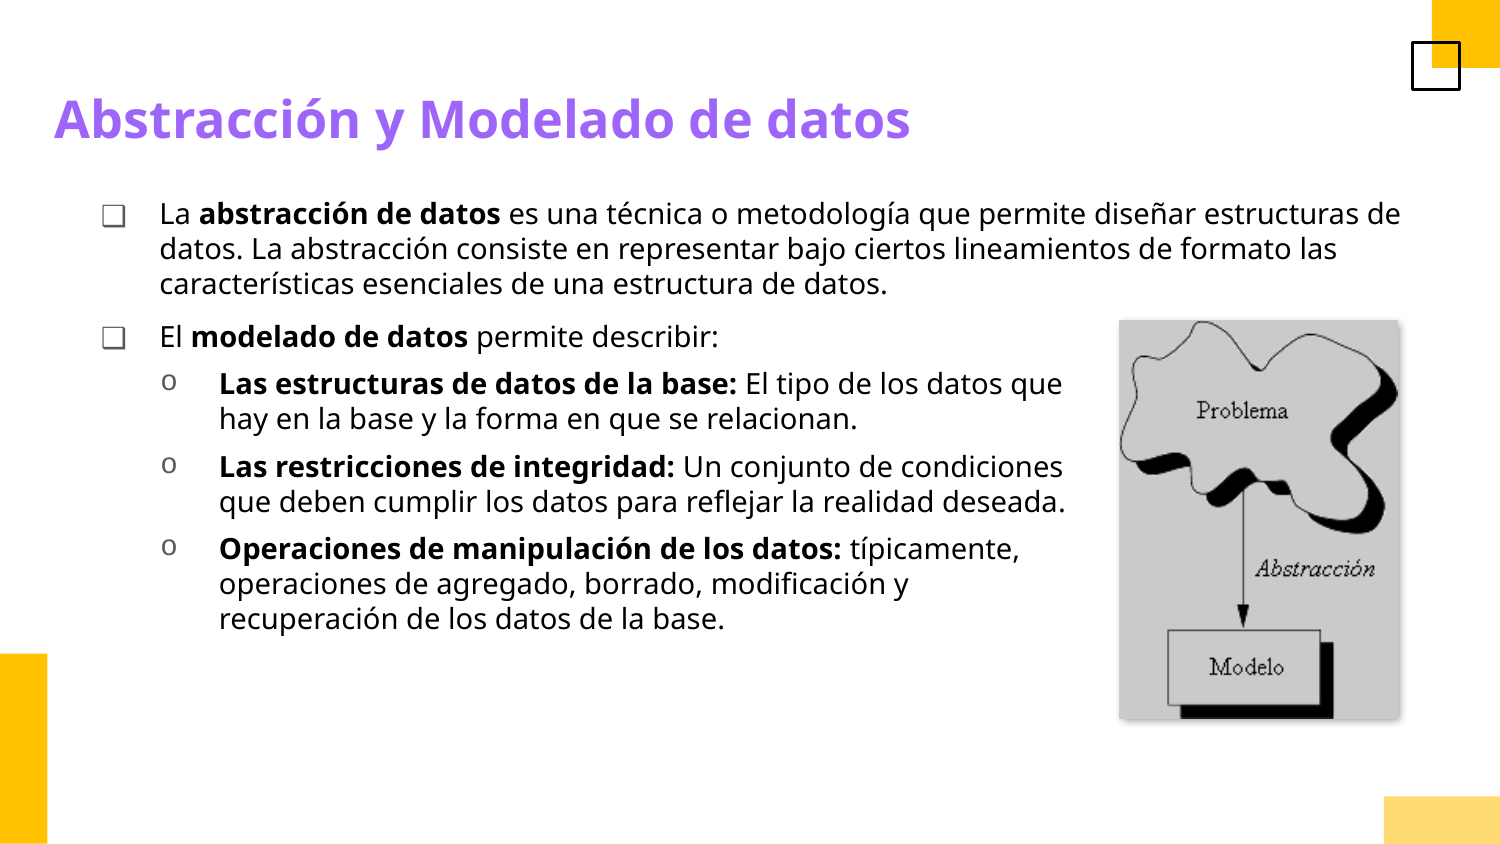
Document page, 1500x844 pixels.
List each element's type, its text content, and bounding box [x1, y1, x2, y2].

picture [1119, 319, 1398, 719]
text_box El modelado de datos permite describir: Las estructuras de datos de la base: El tipo de los datos que hay en la base y la forma en que se relacionan. Las restricciones de integridad: Un conjunto de condiciones que deben cumplir los datos para reflejar la realidad deseada. Operaciones de manipulación de los datos: típicamente, operaciones de agregado, borrado, modificación y recuperación de los datos de la base. [85, 310, 1105, 643]
text_box La abstracción de datos es una técnica o metodología que permite diseñar estructuras de datos. La abstracción consiste en representar bajo ciertos lineamientos de formato las características esenciales de una estructura de datos. [85, 180, 1474, 590]
text_box Abstracción y Modelado de datos [40, 71, 1460, 166]
